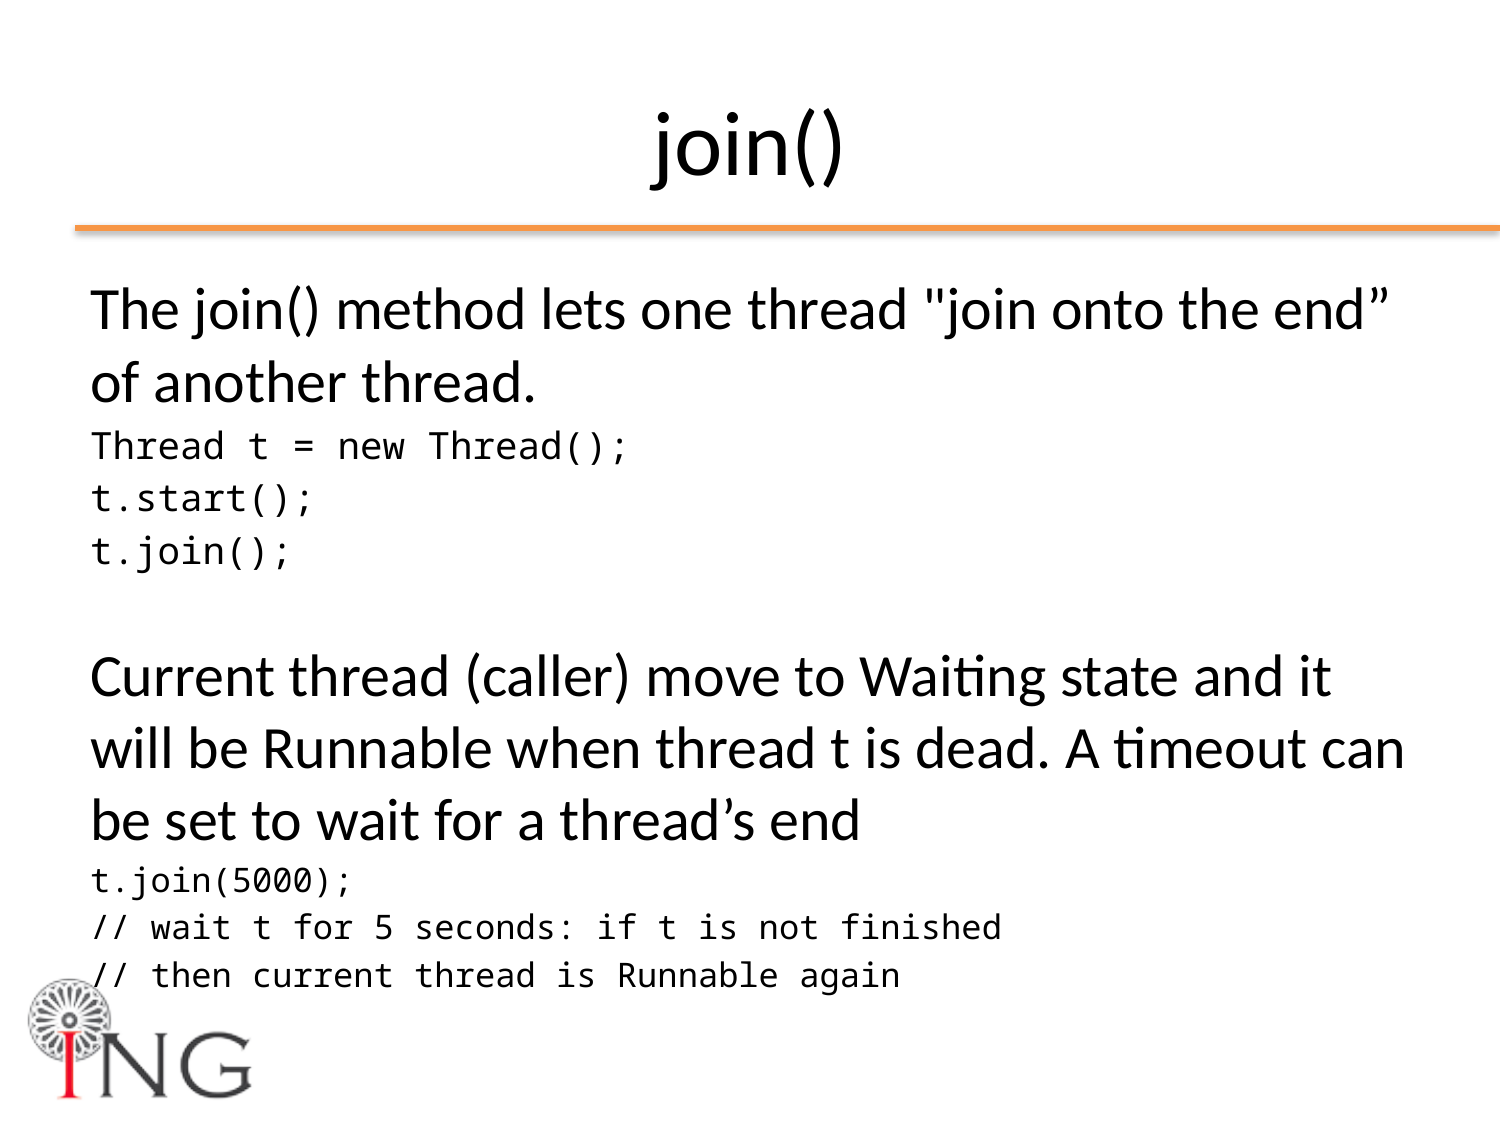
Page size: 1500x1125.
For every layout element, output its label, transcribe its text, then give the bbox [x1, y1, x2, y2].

list The join() method lets one thread "join onto the end” of another thread. Thread t = new Thread(); t.start(); t.join(); Current thread (caller) move to Waiting state and it will be Runnable when thread t is dead. A timeout can be set to wait for a thread’s end t.join(5000); // wait t for 5 seconds: if t is not finished // then current thread is Runnable again [75, 262, 1425, 1005]
picture [3, 956, 281, 1125]
title join() [75, 45, 1425, 233]
